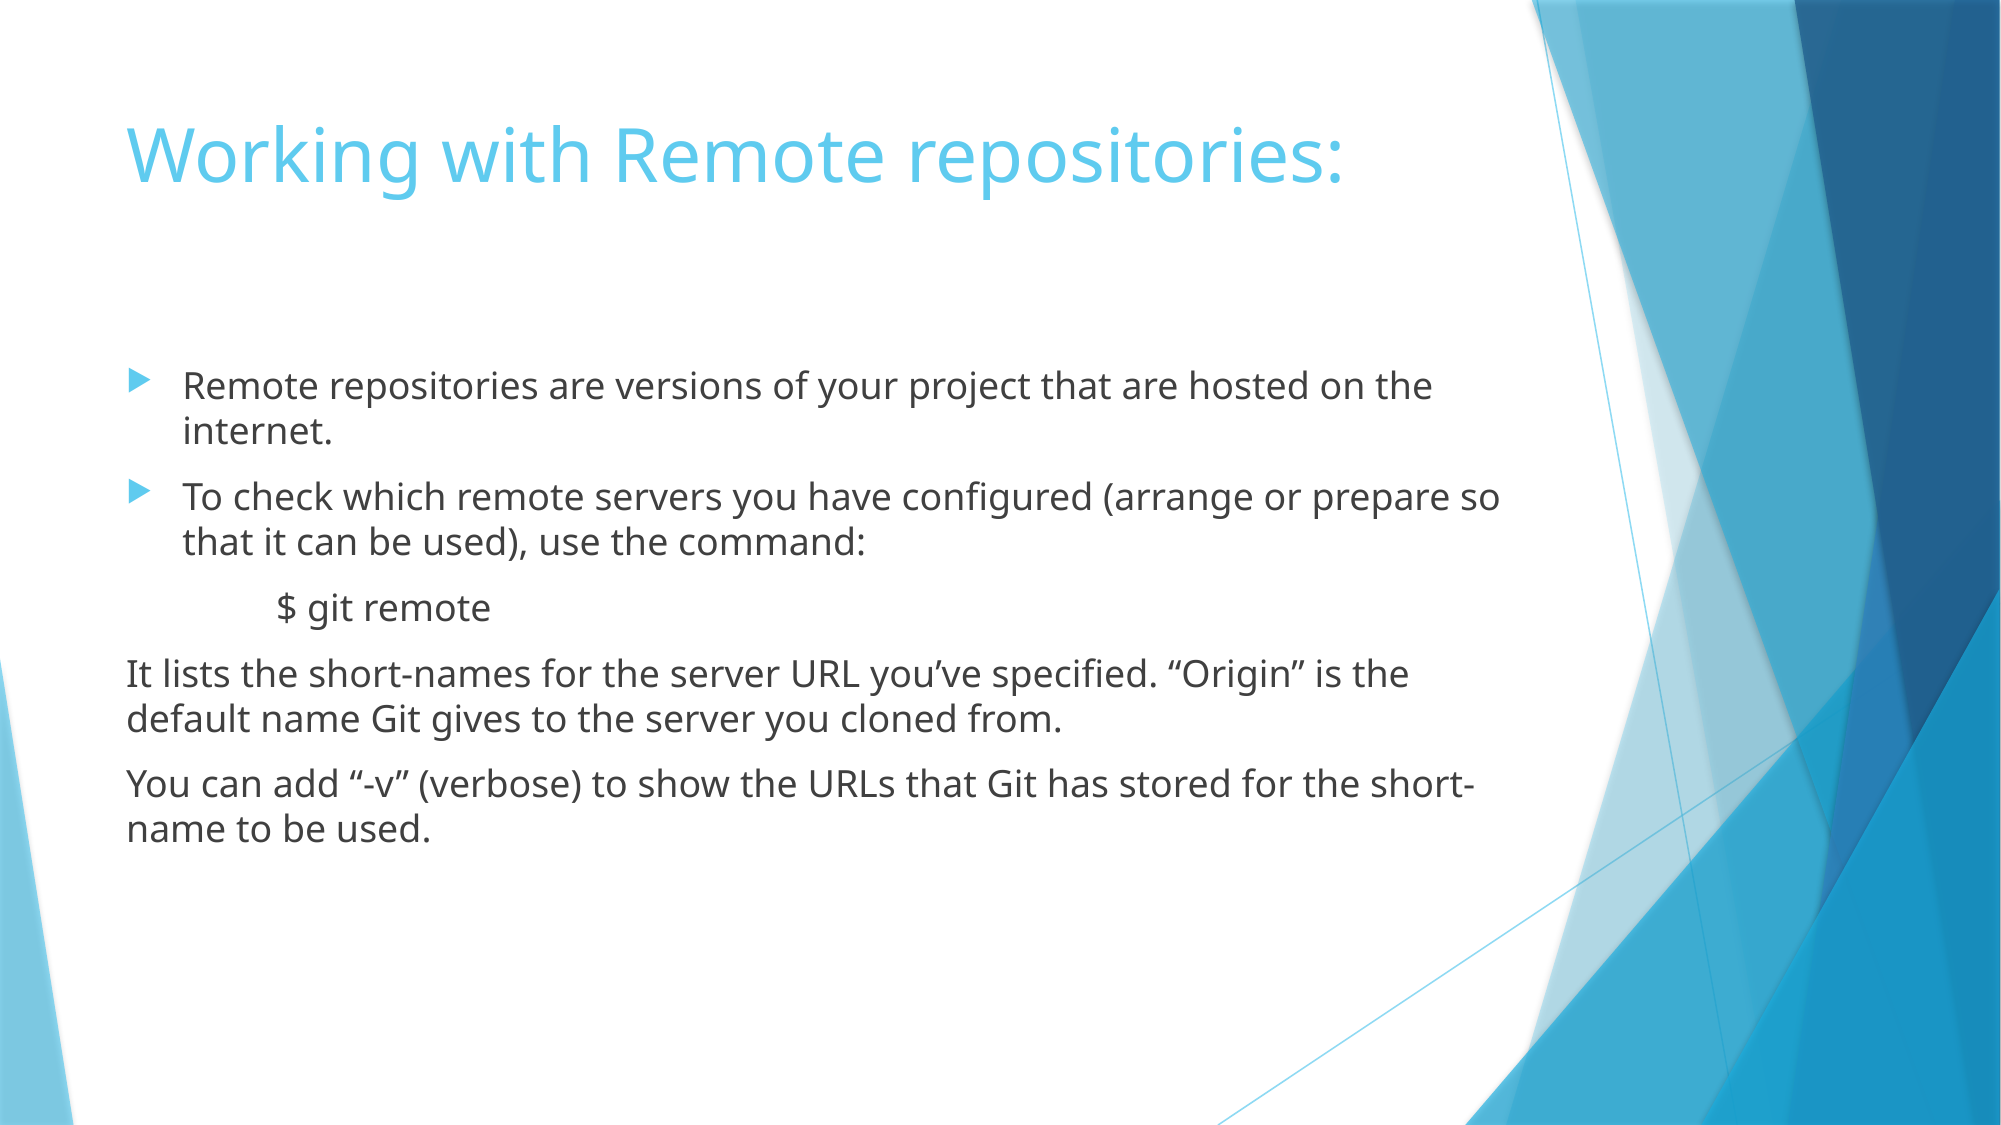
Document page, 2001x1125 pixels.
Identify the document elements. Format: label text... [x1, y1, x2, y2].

title Working with Remote repositories: [111, 99, 1522, 317]
list Remote repositories are versions of your project that are hosted on the internet. To check which remote servers you have configured (arrange or prepare so that it can be used), use the command: $ git remote It lists the short-names for the server URL you’ve specified. “Origin” is the default name Git gives to the server you cloned from. You can add “-v” (verbose) to show the URLs that Git has stored for the short-name to be used. [111, 354, 1522, 992]
